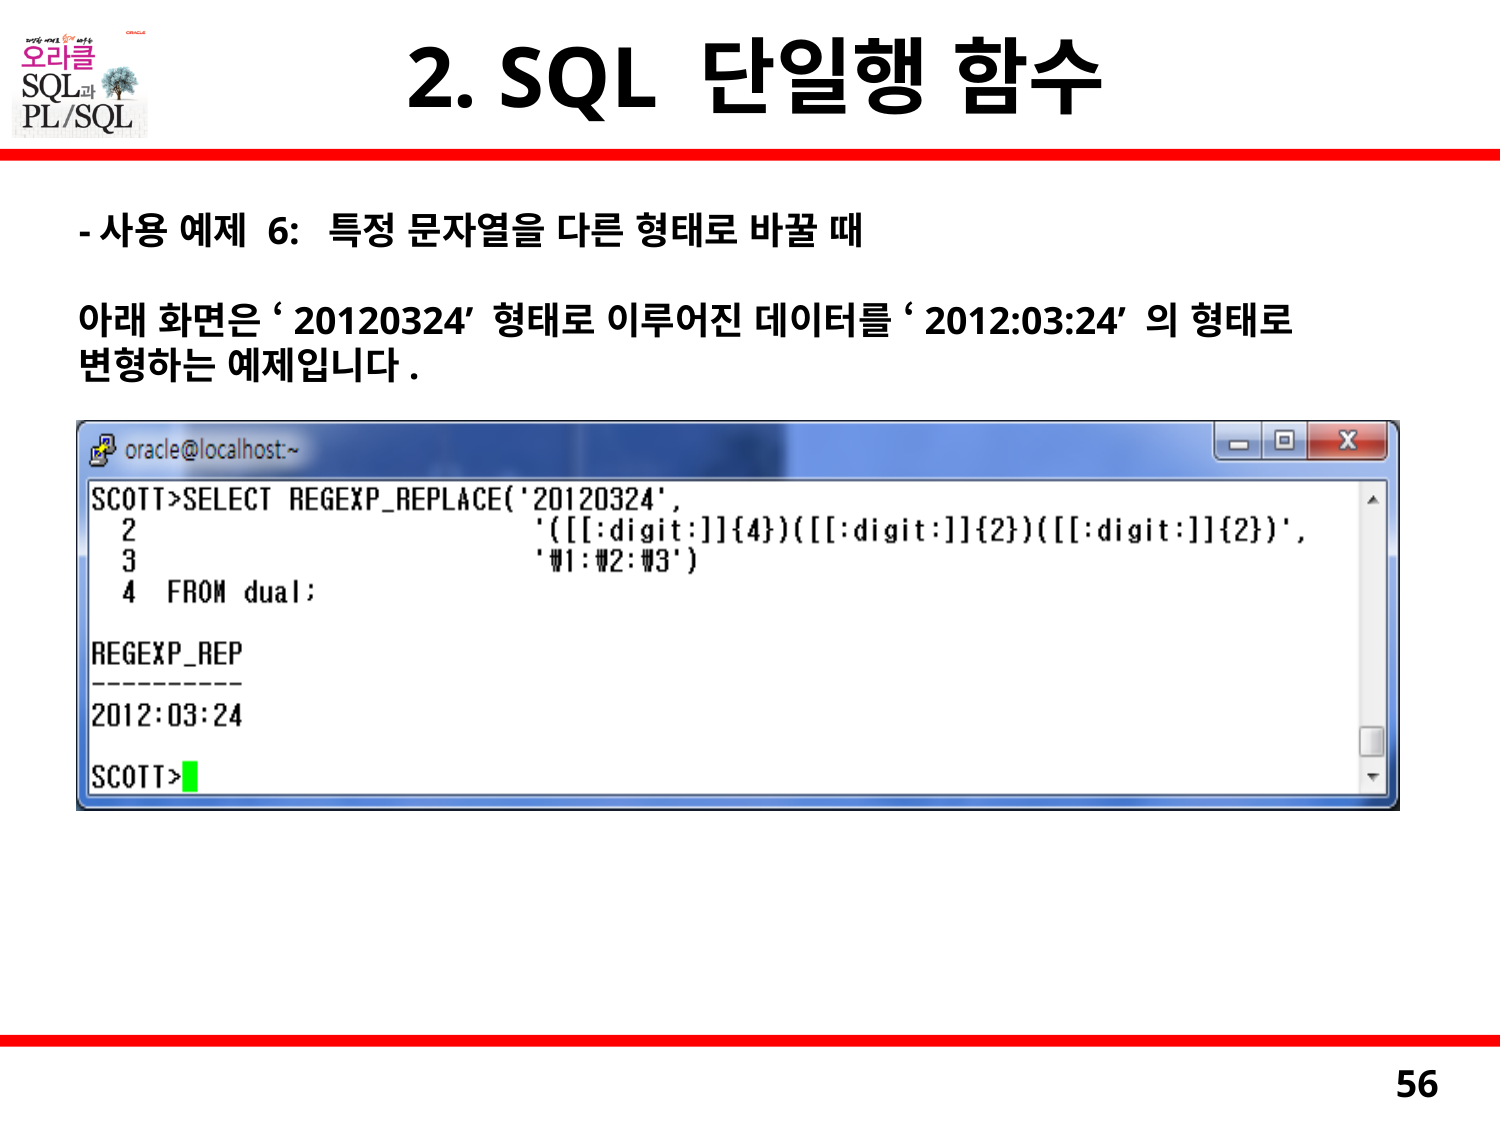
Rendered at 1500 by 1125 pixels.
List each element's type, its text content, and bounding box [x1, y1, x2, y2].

text_box 56 [1362, 1056, 1473, 1108]
text_box -사용 예제 6: 특정 문자열을 다른 형태로 바꿀 때 아래 화면은 ‘20120324’ 형태로 이루어진 데이터를 ‘2012:03:24’ 의 형태로 변형하는 예제입니다. [50, 182, 1438, 411]
picture [76, 420, 1400, 811]
picture [11, 19, 148, 138]
text_box [0, 1033, 1500, 1049]
text_box [0, 147, 1500, 163]
text_box 2. SQL 단일행 함수 [252, 0, 1260, 151]
